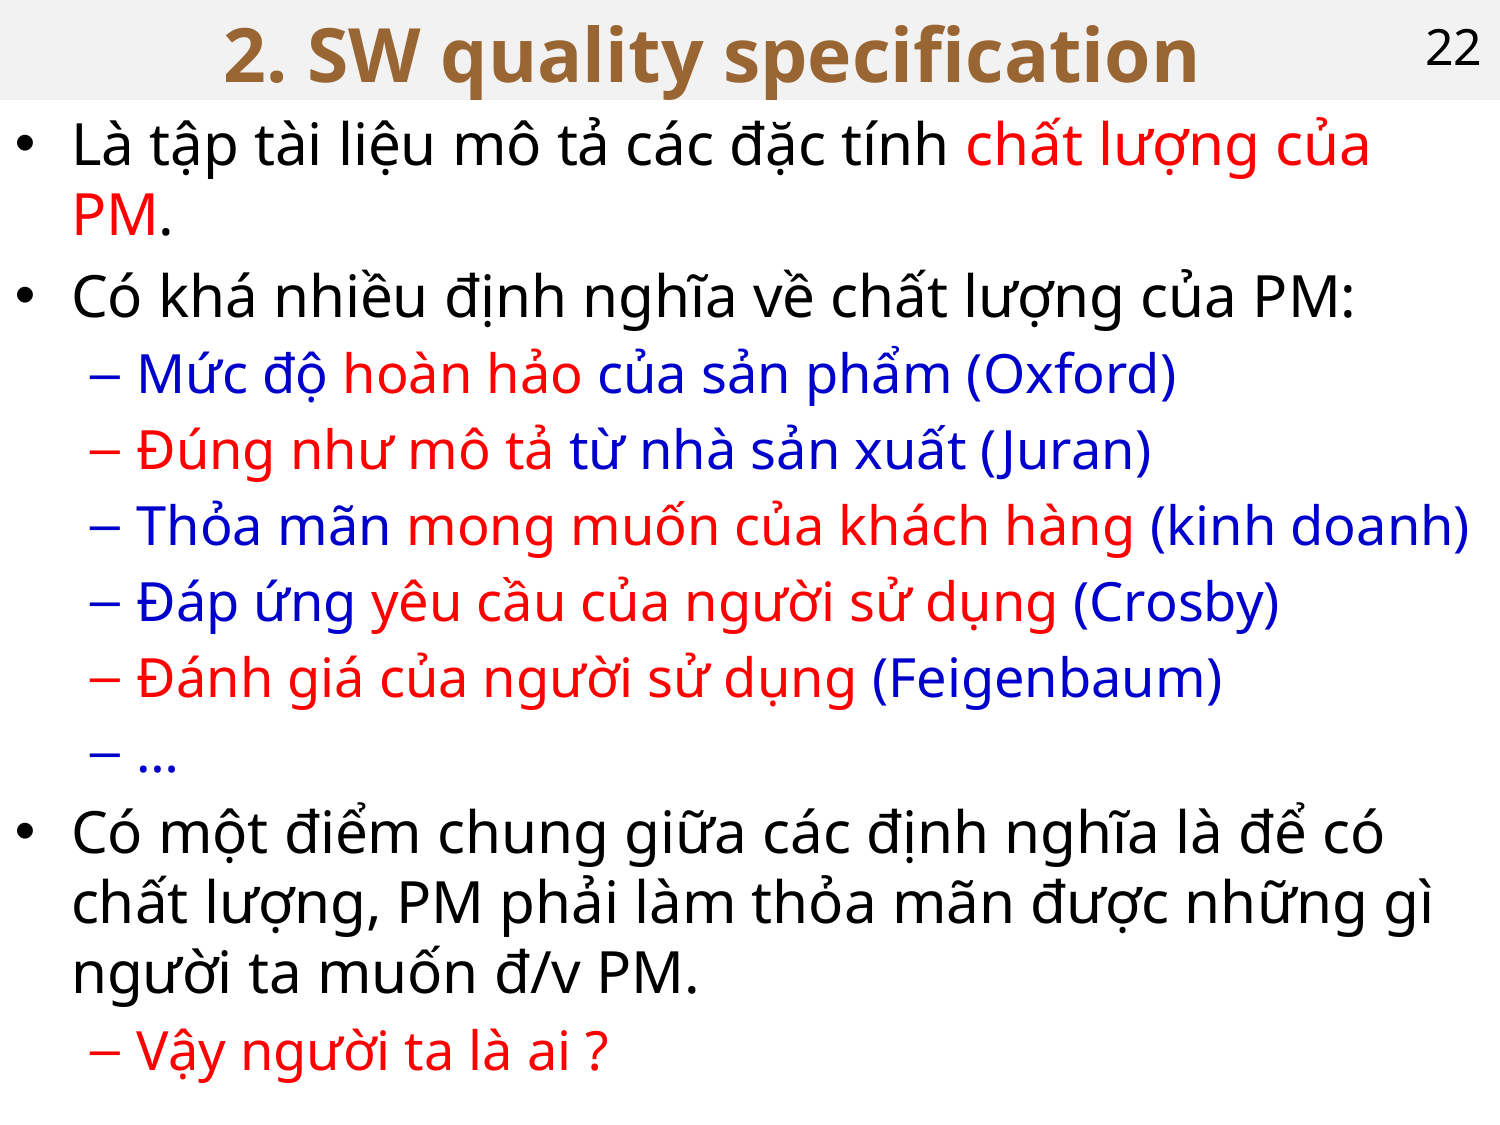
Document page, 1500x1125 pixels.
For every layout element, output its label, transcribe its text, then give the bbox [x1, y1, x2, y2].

slide_number 22 [1425, 0, 1500, 100]
title 2. SW quality specification [0, 0, 1425, 99]
list Là tập tài liệu mô tả các đặc tính chất lượng của PM. Có khá nhiều định nghĩa về chất lượng của PM: Mức độ hoàn hảo của sản phẩm (Oxford) Đúng như mô tả từ nhà sản xuất (Juran) Thỏa mãn mong muốn của khách hàng (kinh doanh) Đáp ứng yêu cầu của người sử dụng (Crosby) Đánh giá của người sử dụng (Feigenbaum) … Có một điểm chung giữa các định nghĩa là để có chất lượng, PM phải làm thỏa mãn được những gì người ta muốn đ/v PM. Vậy người ta là ai ? [0, 99, 1500, 1125]
